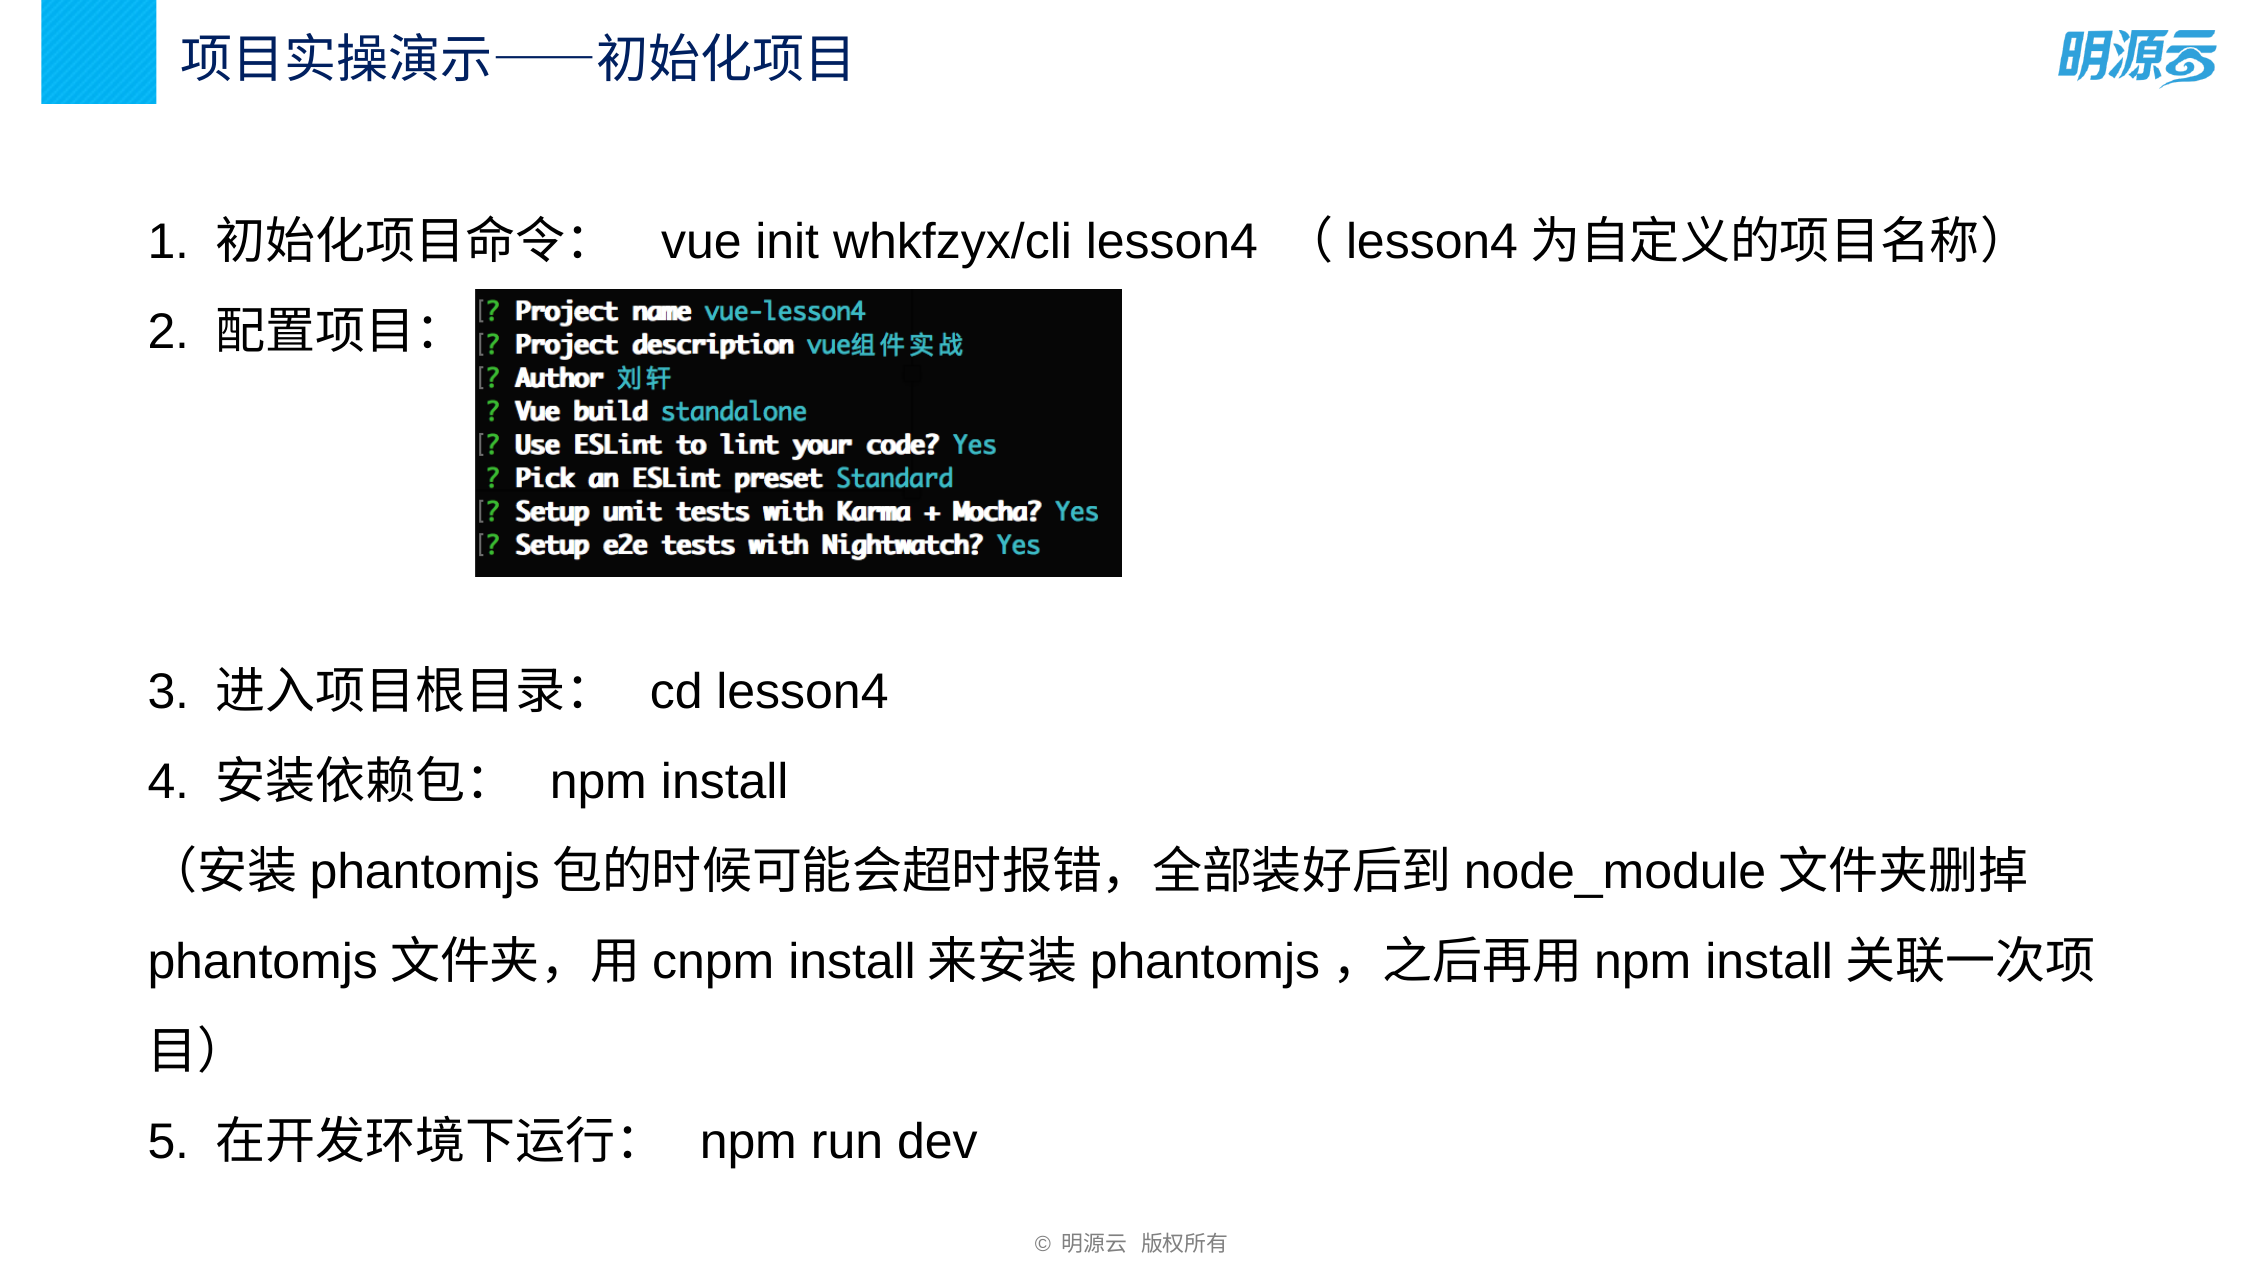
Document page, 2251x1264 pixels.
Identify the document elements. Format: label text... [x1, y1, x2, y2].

text_box 1. 初始化项目命令： vue init whkfzyx/cli lesson4 （lesson4为自定义的项目名称） 2. 配置项目： 3. 进入项目根目录： cd lesson4 4. 安装依赖包： npm install （安装phantomjs包的时候可能会超时报错，全部装好后到node_module文件夹删掉phantomjs文件夹，用cnpm install来安装phantomjs，之后再用npm install关联一次项目） 5. 在开发环境下运行： npm run dev [132, 171, 2153, 1176]
text_box 项目实操演示——初始化项目 [180, 25, 1612, 89]
picture [475, 289, 1122, 577]
picture [2058, 30, 2217, 89]
